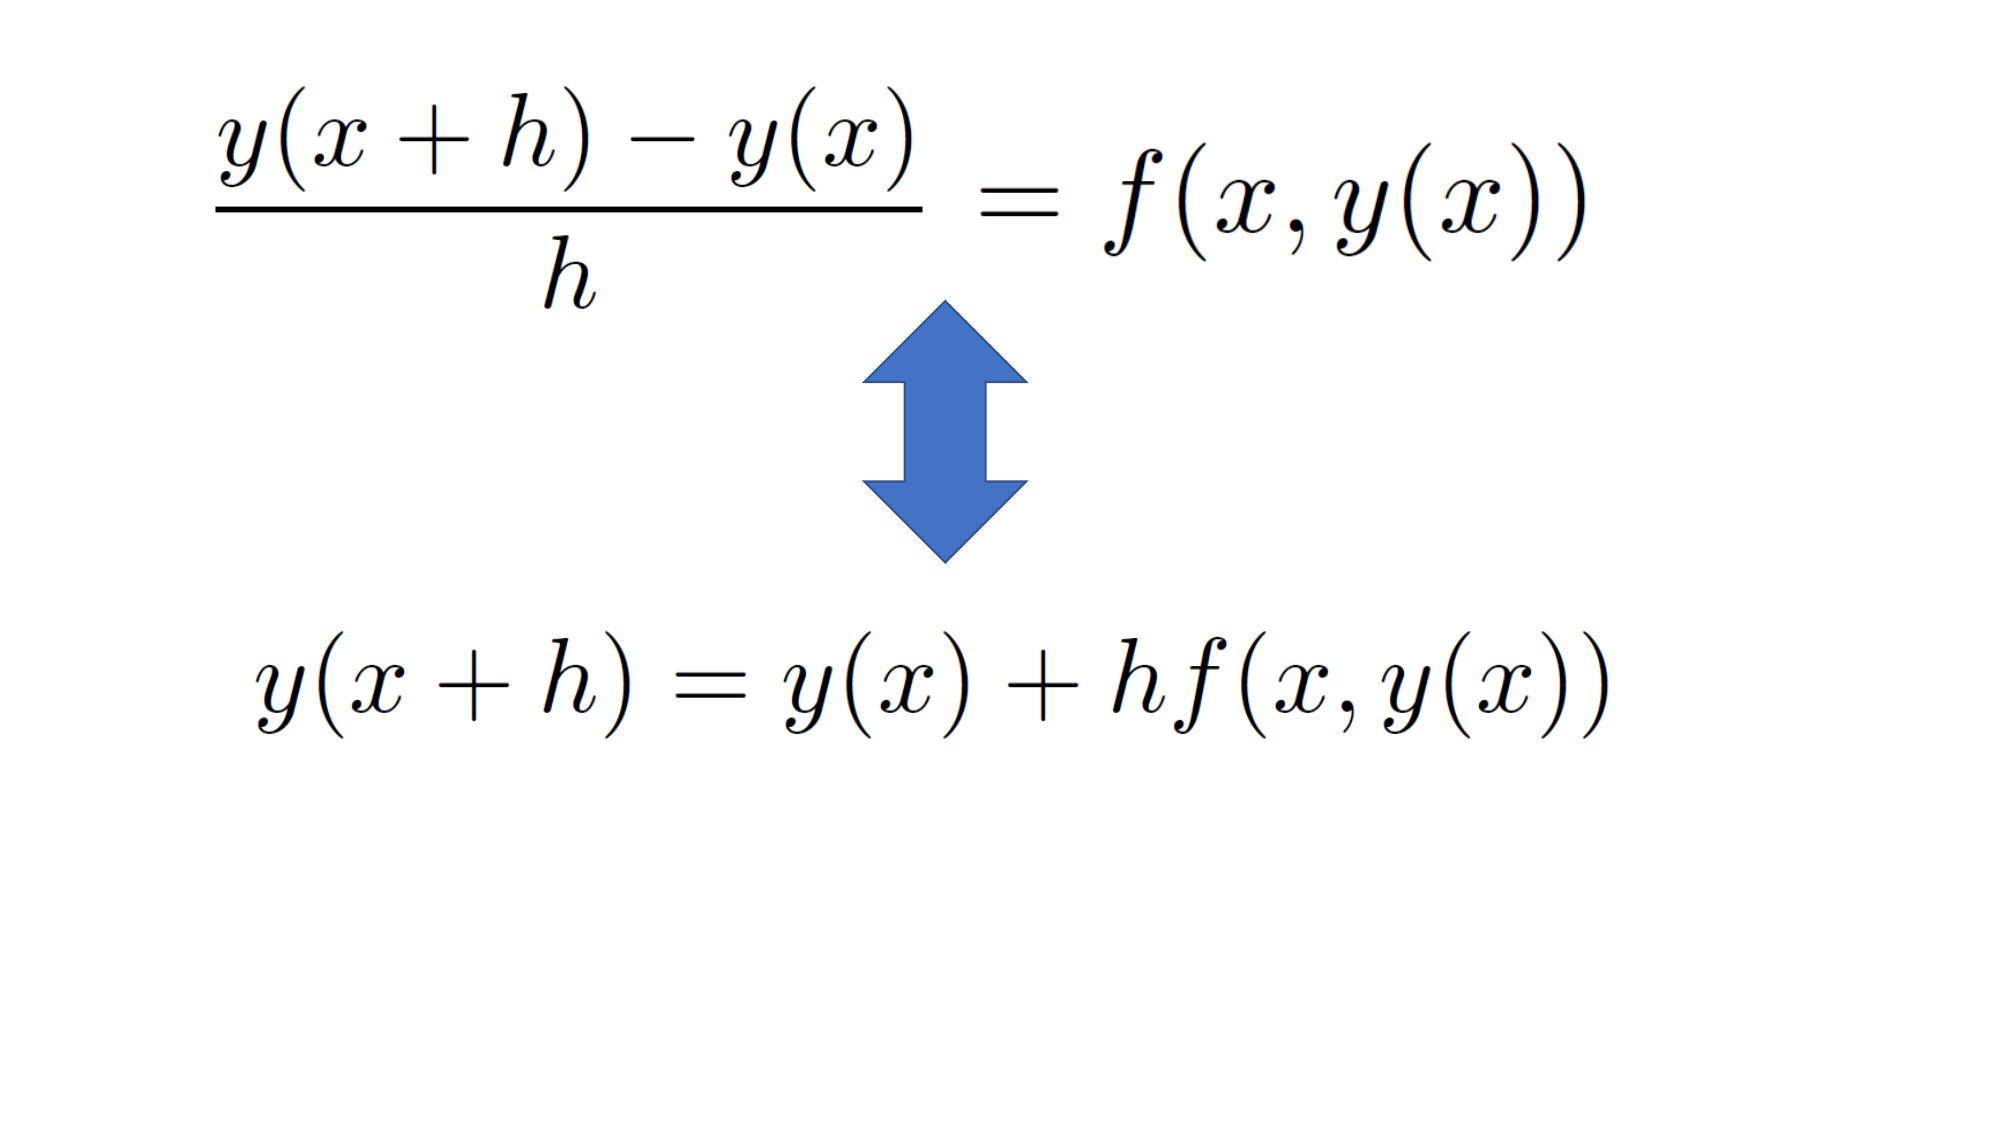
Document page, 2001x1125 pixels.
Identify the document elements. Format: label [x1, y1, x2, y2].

text_box [861, 302, 1029, 564]
picture [195, 69, 1600, 317]
picture [231, 603, 1634, 774]
